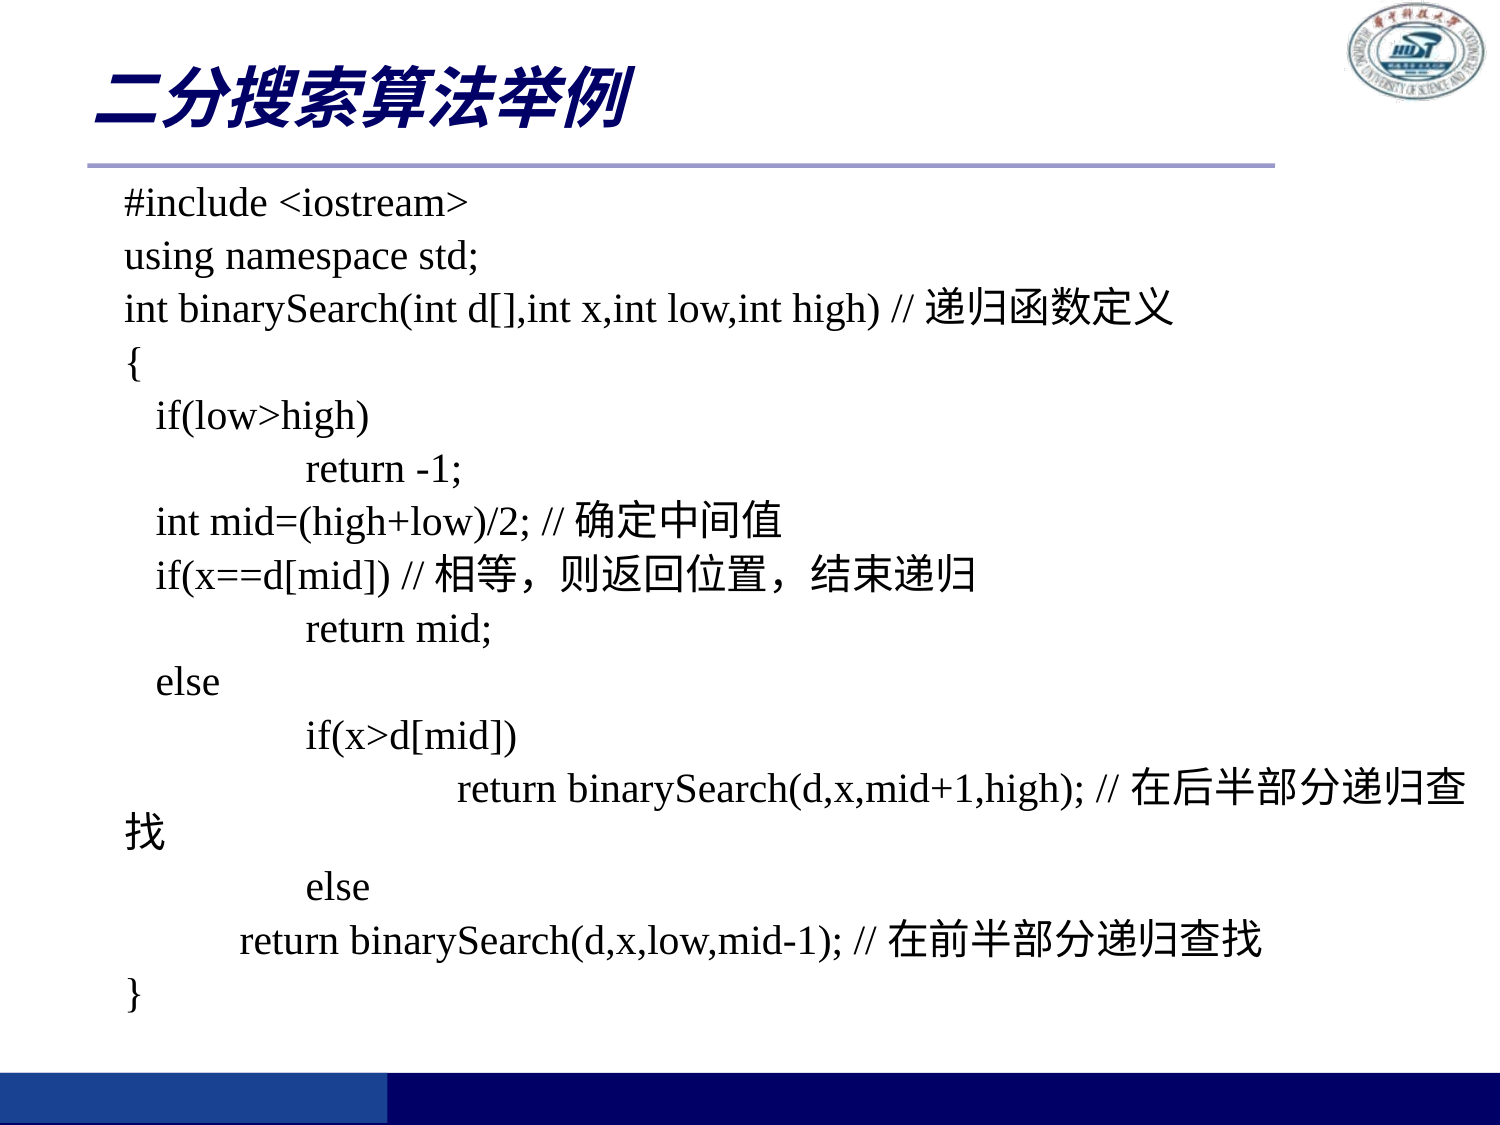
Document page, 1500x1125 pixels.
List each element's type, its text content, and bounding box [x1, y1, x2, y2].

text_box #include <iostream> using namespace std; int binarySearch(int d[],int x,int low,int high) //递归函数定义 { if(low>high) return -1; int mid=(high+low)/2; //确定中间值 if(x==d[mid]) //相等，则返回位置，结束递归 return mid; else if(x>d[mid]) return binarySearch(d,x,mid+1,high); //在后半部分递归查找 else return binarySearch(d,x,low,mid-1); //在前半部分递归查找 } [53, 172, 1483, 1024]
picture [1344, 0, 1489, 103]
text_box 二分搜索算法举例 [76, 42, 750, 149]
